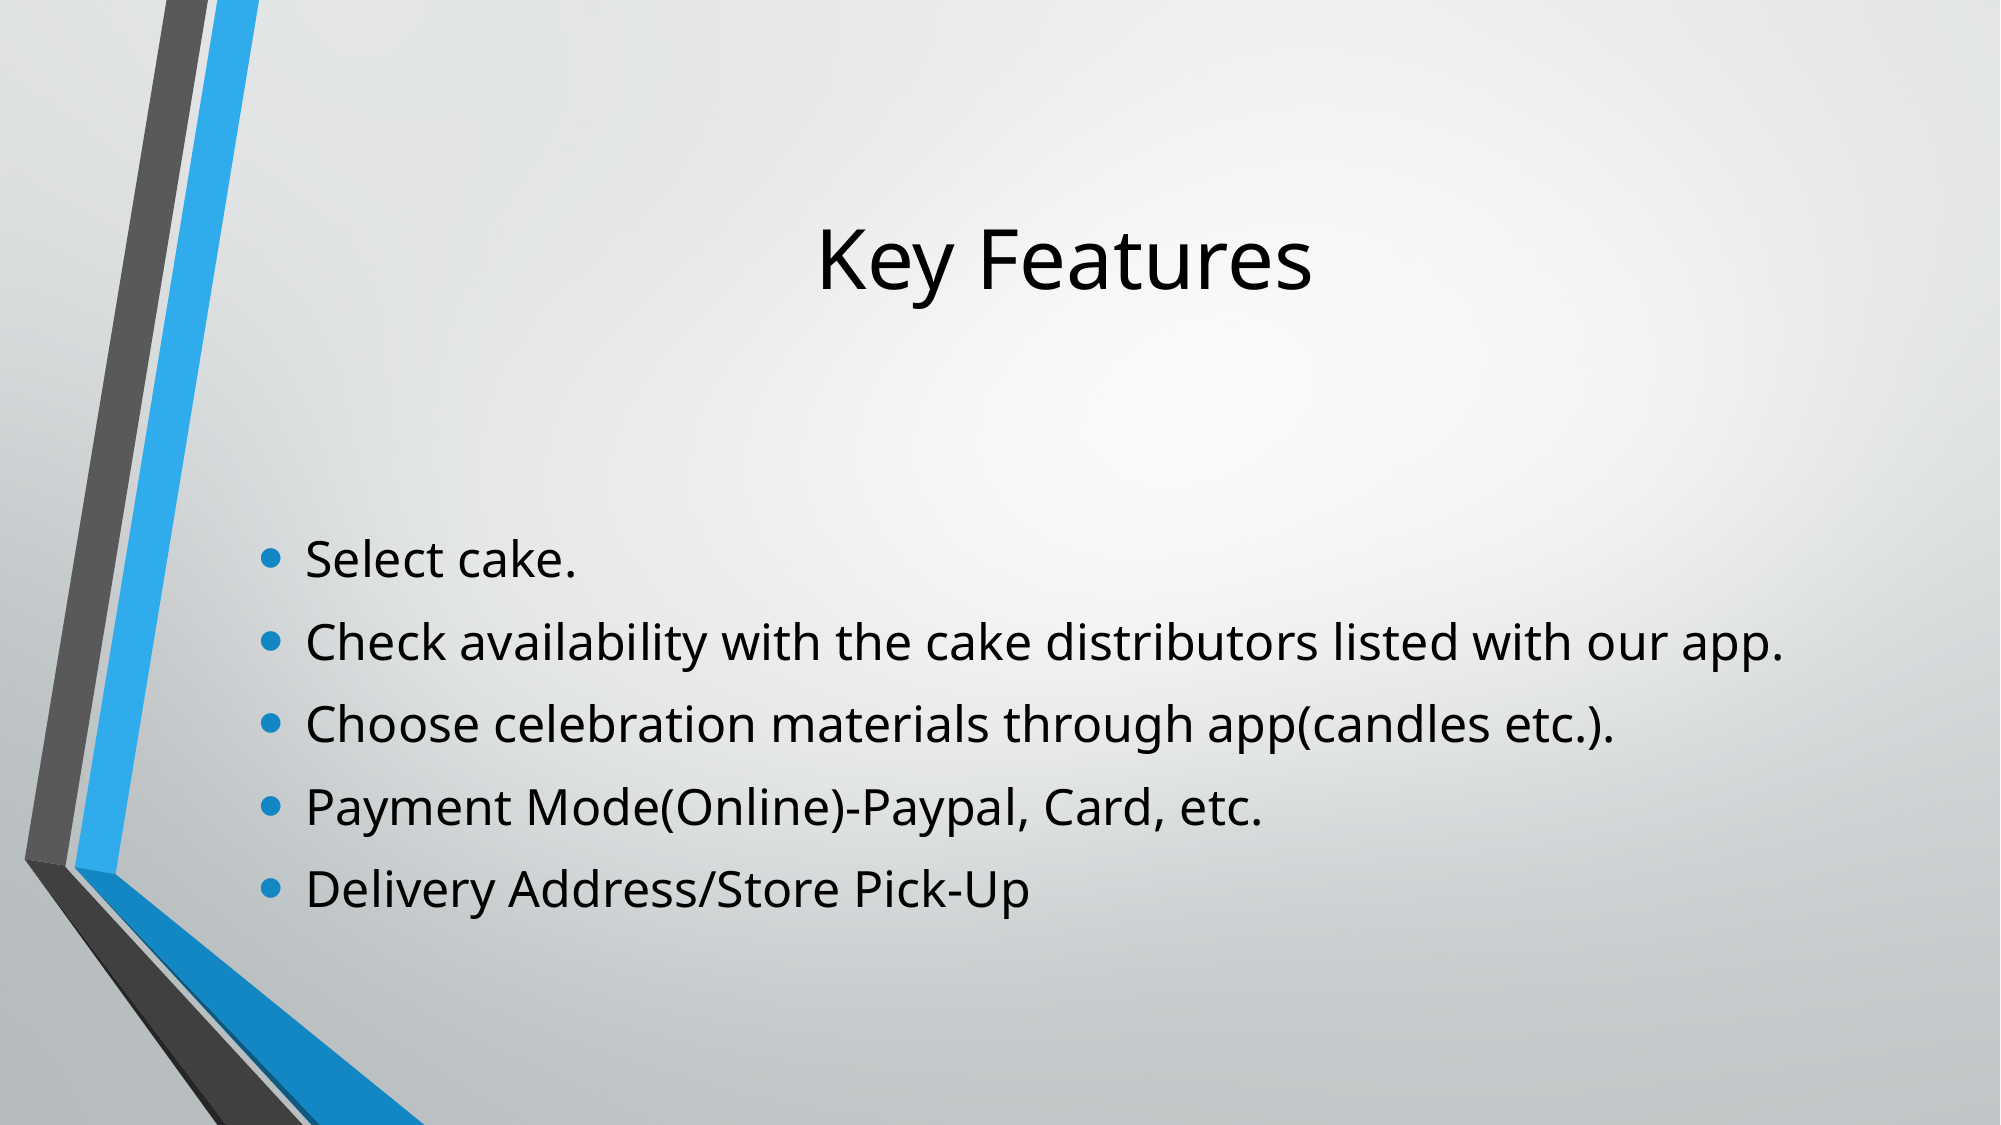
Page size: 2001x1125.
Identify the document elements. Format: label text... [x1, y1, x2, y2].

title Key Features [243, 112, 1887, 400]
list Select cake. Check availability with the cake distributors listed with our app. Choose celebration materials through app(candles etc.). Payment Mode(Online)-Paypal, Card, etc. Delivery Address/Store Pick-Up [243, 437, 1887, 950]
